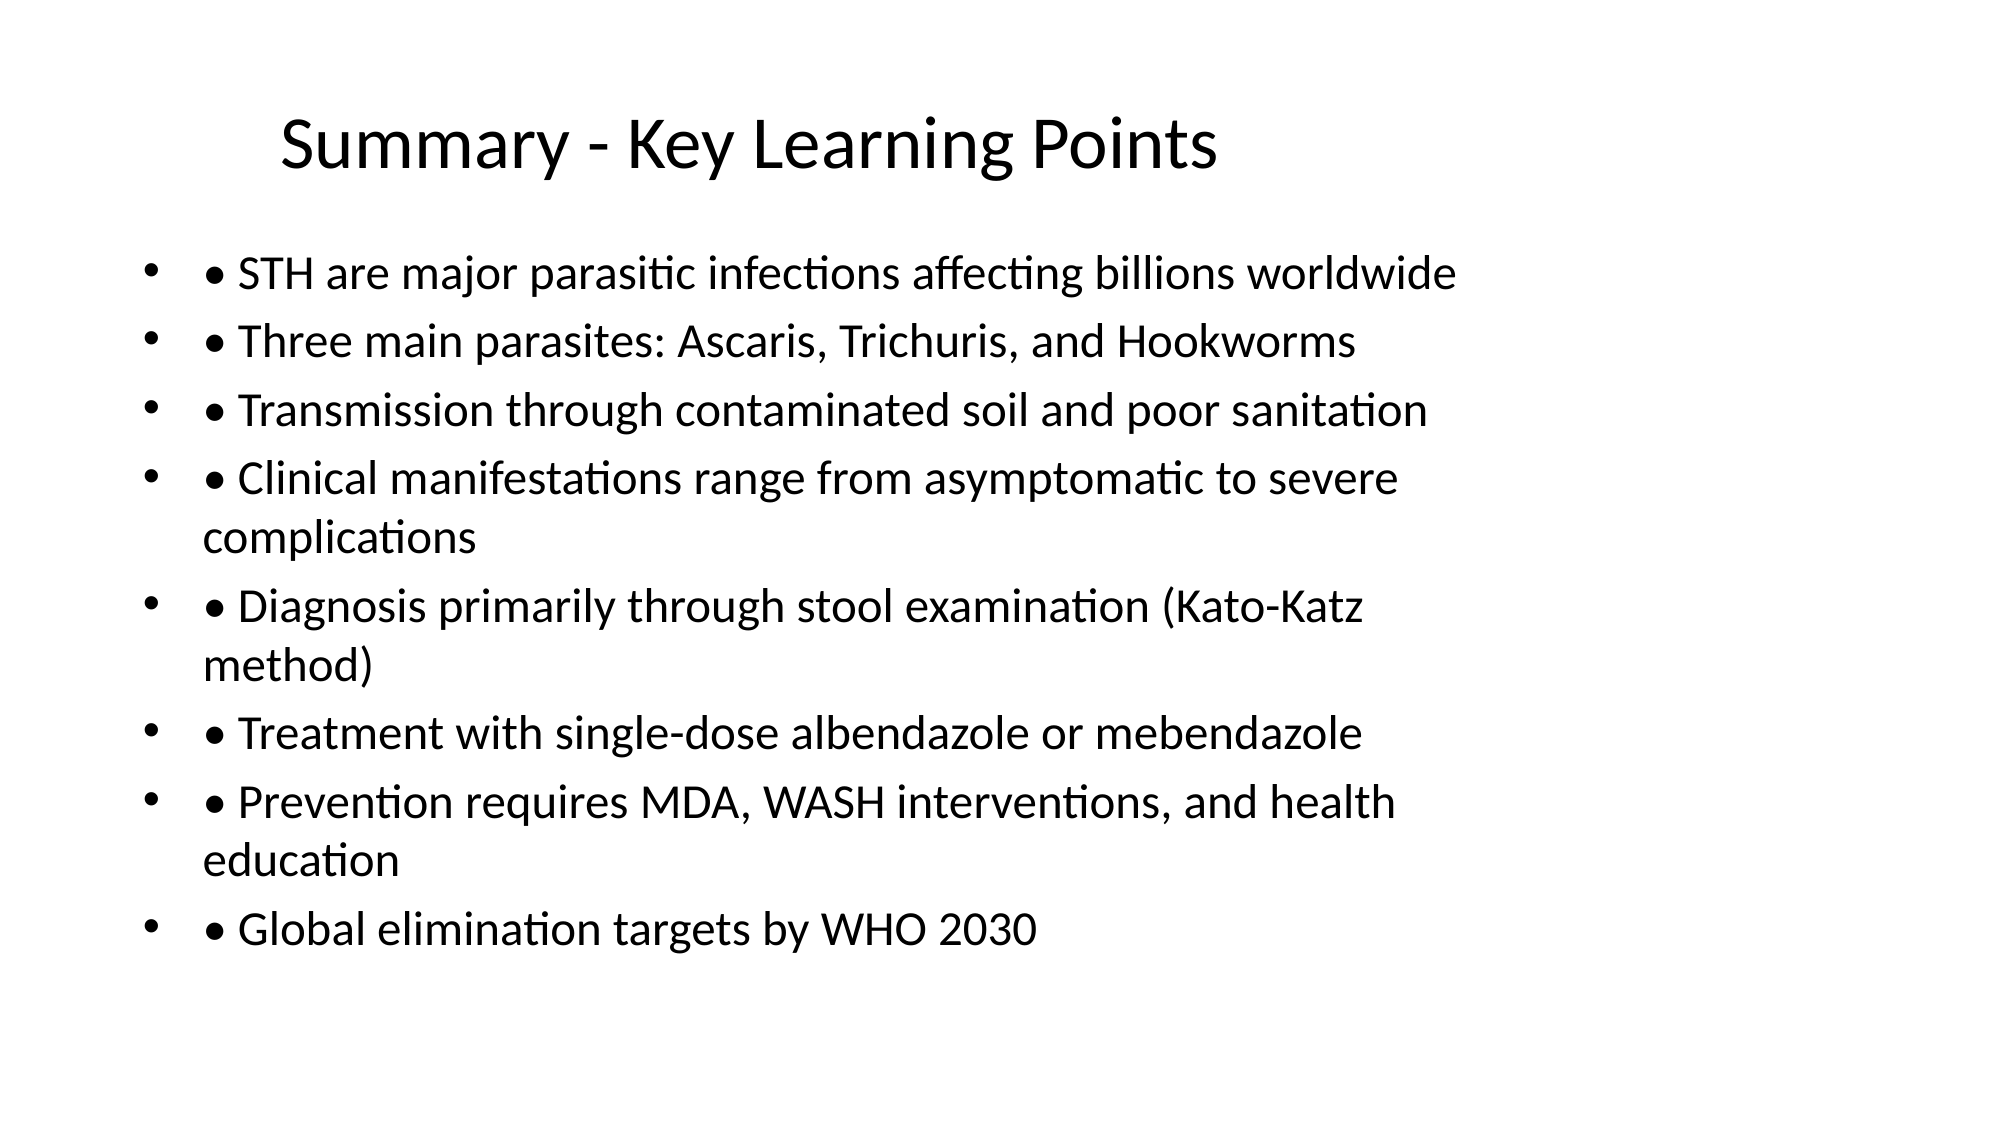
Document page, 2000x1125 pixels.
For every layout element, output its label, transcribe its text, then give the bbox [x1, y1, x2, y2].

list • STH are major parasitic infections affecting billions worldwide • Three main parasites: Ascaris, Trichuris, and Hookworms • Transmission through contaminated soil and poor sanitation • Clinical manifestations range from asymptomatic to severe complications • Diagnosis primarily through stool examination (Kato-Katz method) • Treatment with single-dose albendazole or mebendazole • Prevention requires MDA, WASH interventions, and health education • Global elimination targets by WHO 2030 [127, 232, 1478, 975]
title Summary - Key Learning Points [75, 45, 1425, 233]
